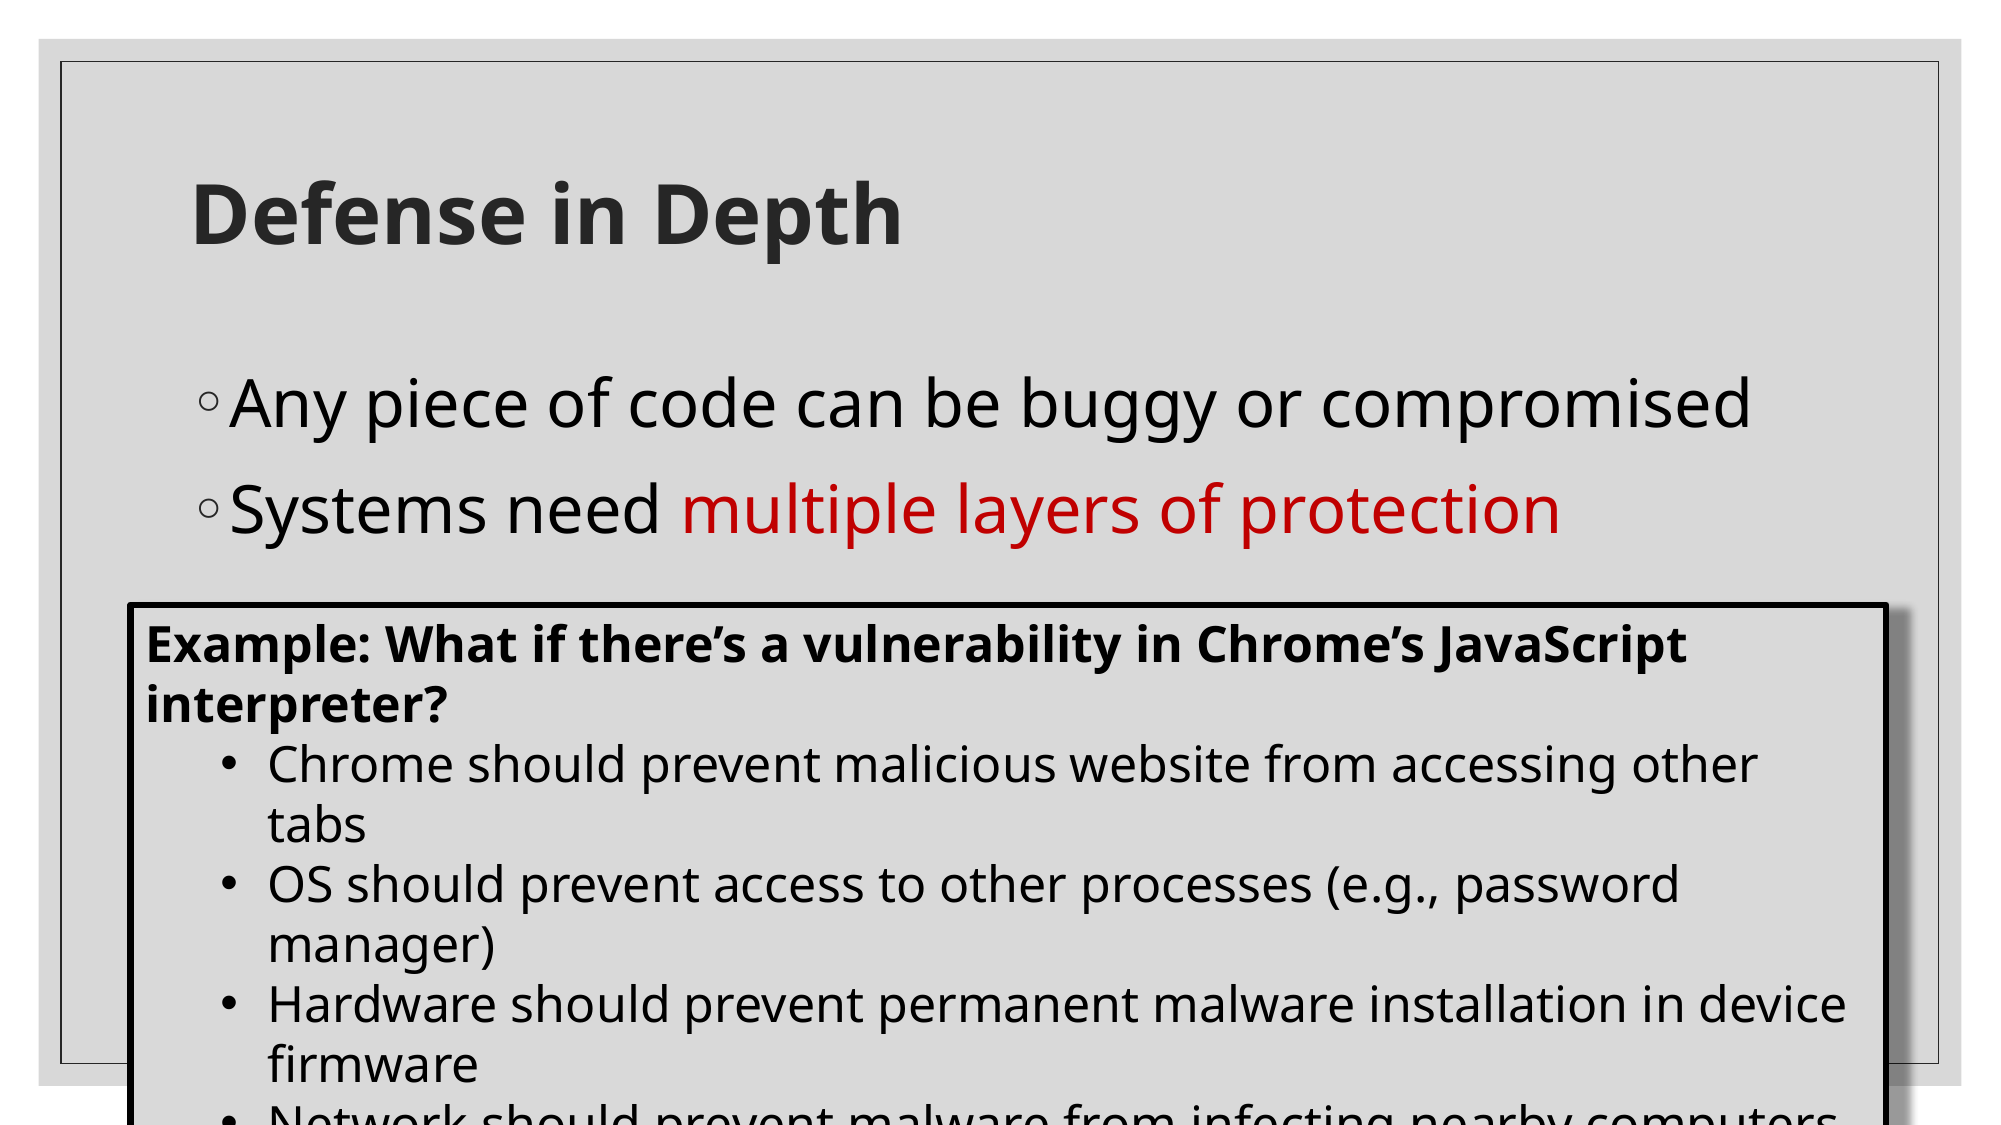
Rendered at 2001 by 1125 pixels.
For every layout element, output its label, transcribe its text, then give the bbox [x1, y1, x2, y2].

text_box Example: What if there’s a vulnerability in Chrome’s JavaScript interpreter? Chrome should prevent malicious website from accessing other tabs OS should prevent access to other processes (e.g., password manager) Hardware should prevent permanent malware installation in device firmware Network should prevent malware from infecting nearby computers [130, 604, 1887, 1125]
list Any piece of code can be buggy or compromised Systems need multiple layers of protection [174, 345, 1825, 601]
title Defense in Depth [174, 105, 1825, 331]
